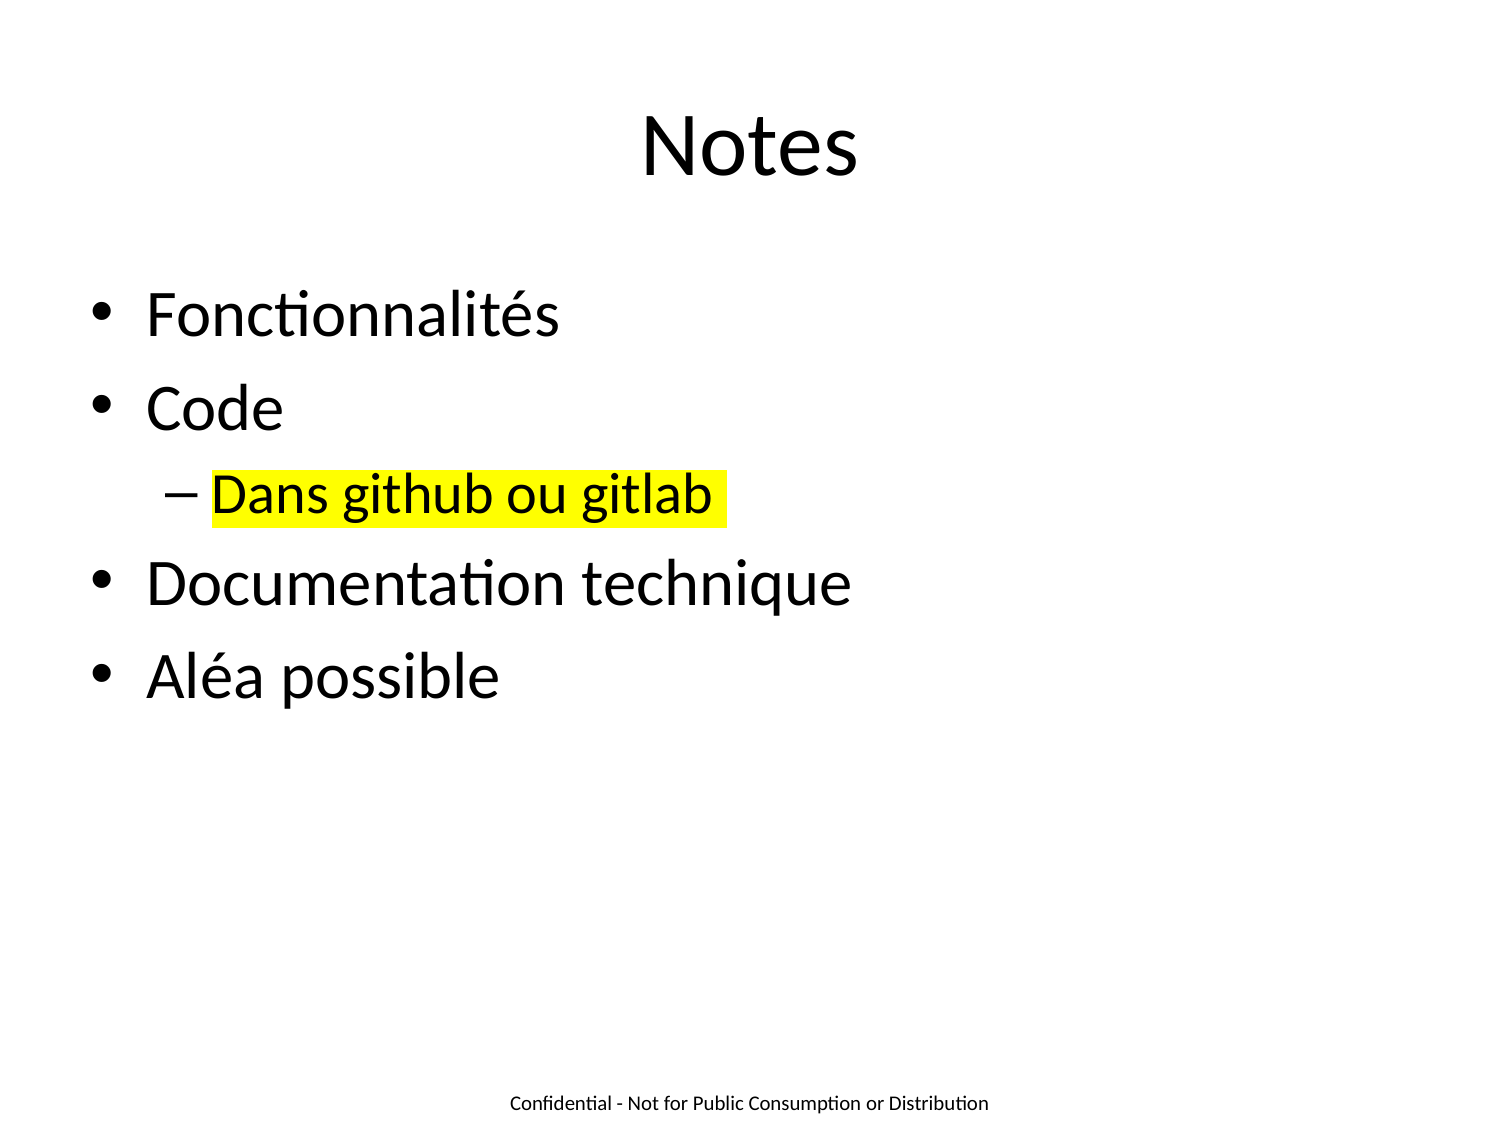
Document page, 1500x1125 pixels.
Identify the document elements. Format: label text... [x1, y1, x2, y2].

list Fonctionnalités Code Dans github ou gitlab Documentation technique Aléa possible [75, 262, 1425, 1005]
title Notes [75, 45, 1425, 233]
